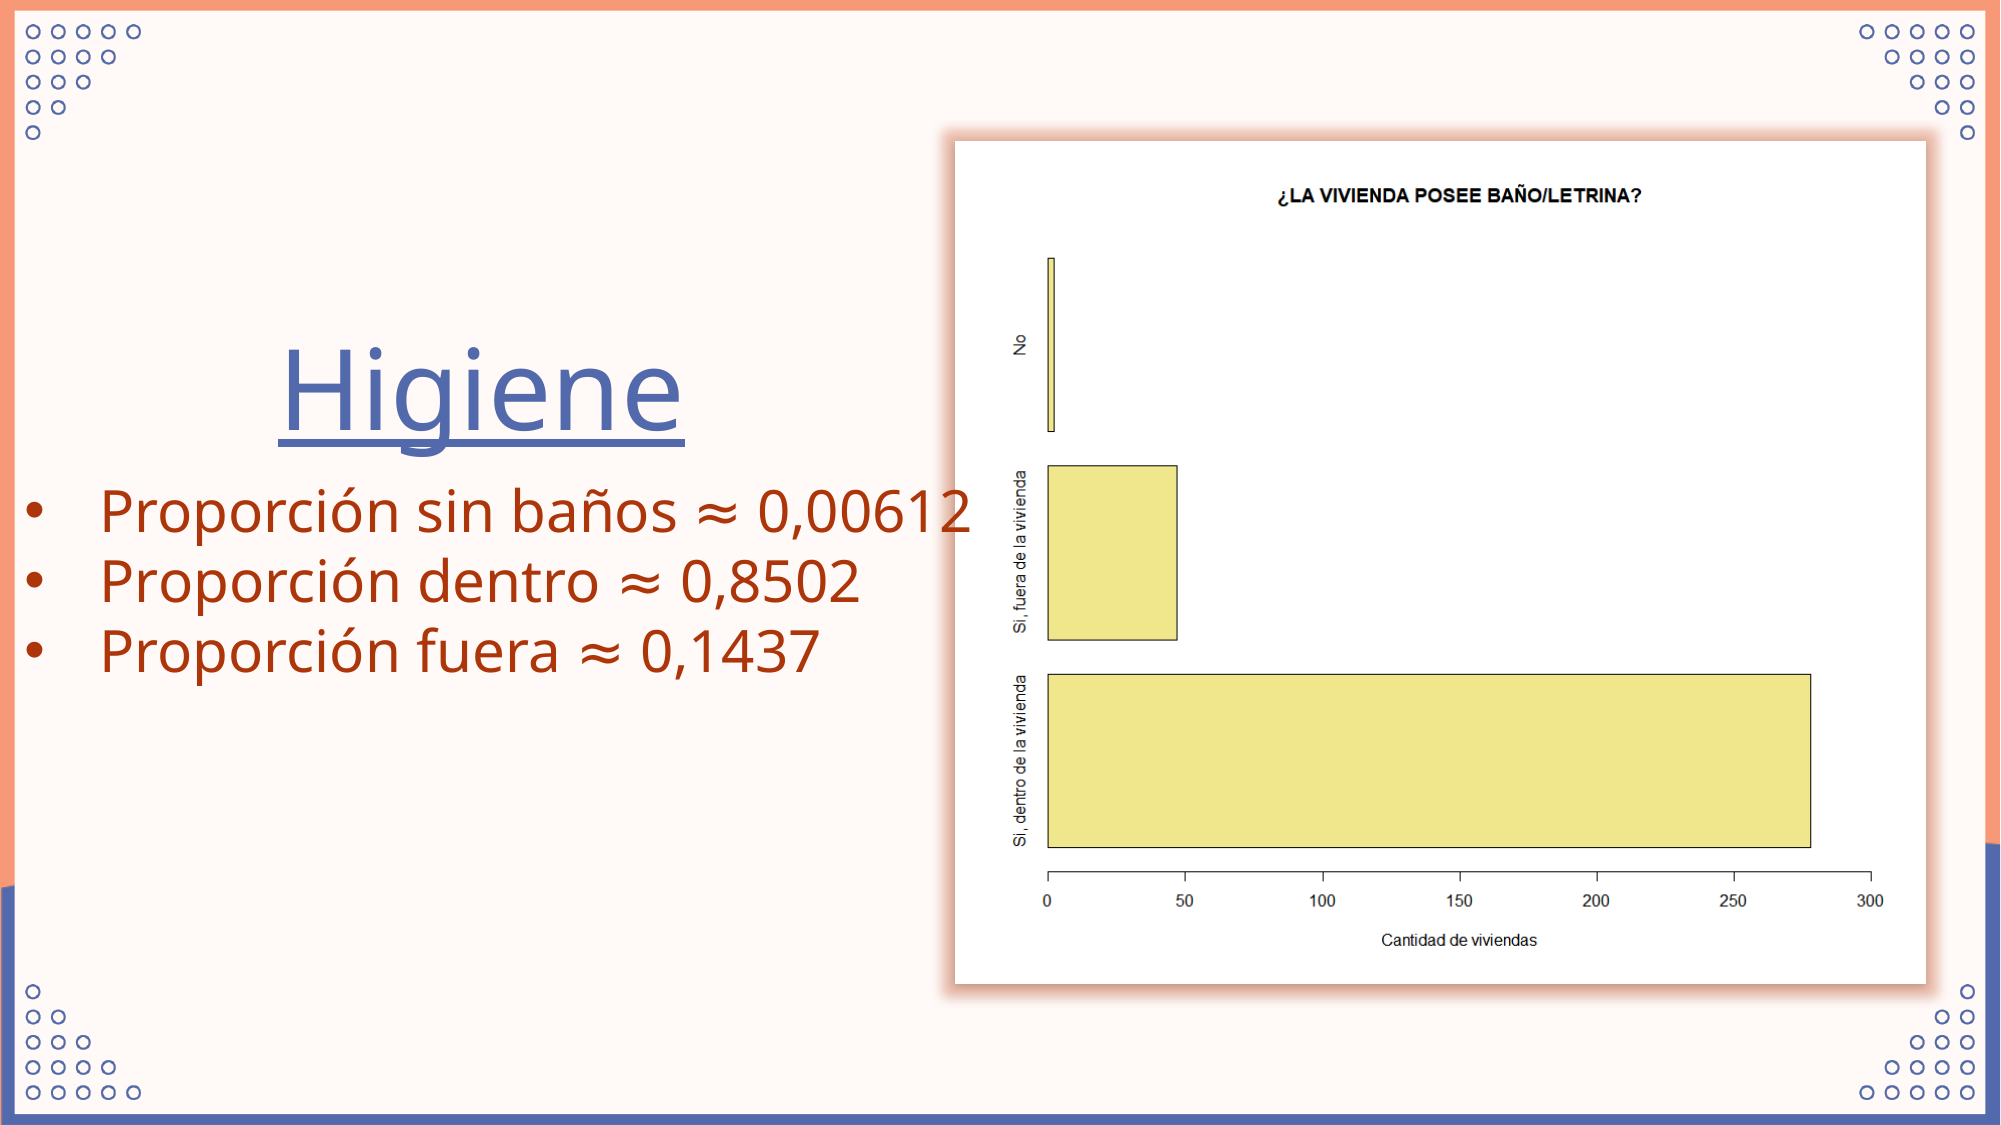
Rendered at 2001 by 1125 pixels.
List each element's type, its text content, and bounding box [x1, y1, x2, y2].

picture [1859, 24, 1975, 140]
picture [3, 842, 2000, 1125]
picture [1859, 984, 1975, 1100]
text_box Higiene [181, 310, 783, 461]
picture [25, 984, 141, 1100]
picture [25, 24, 141, 140]
picture [969, 155, 1912, 970]
text_box Proporción sin baños ≈ 0,00612 Proporción dentro ≈ 0,8502 Proporción fuera ≈ 0,1437 [9, 467, 969, 711]
